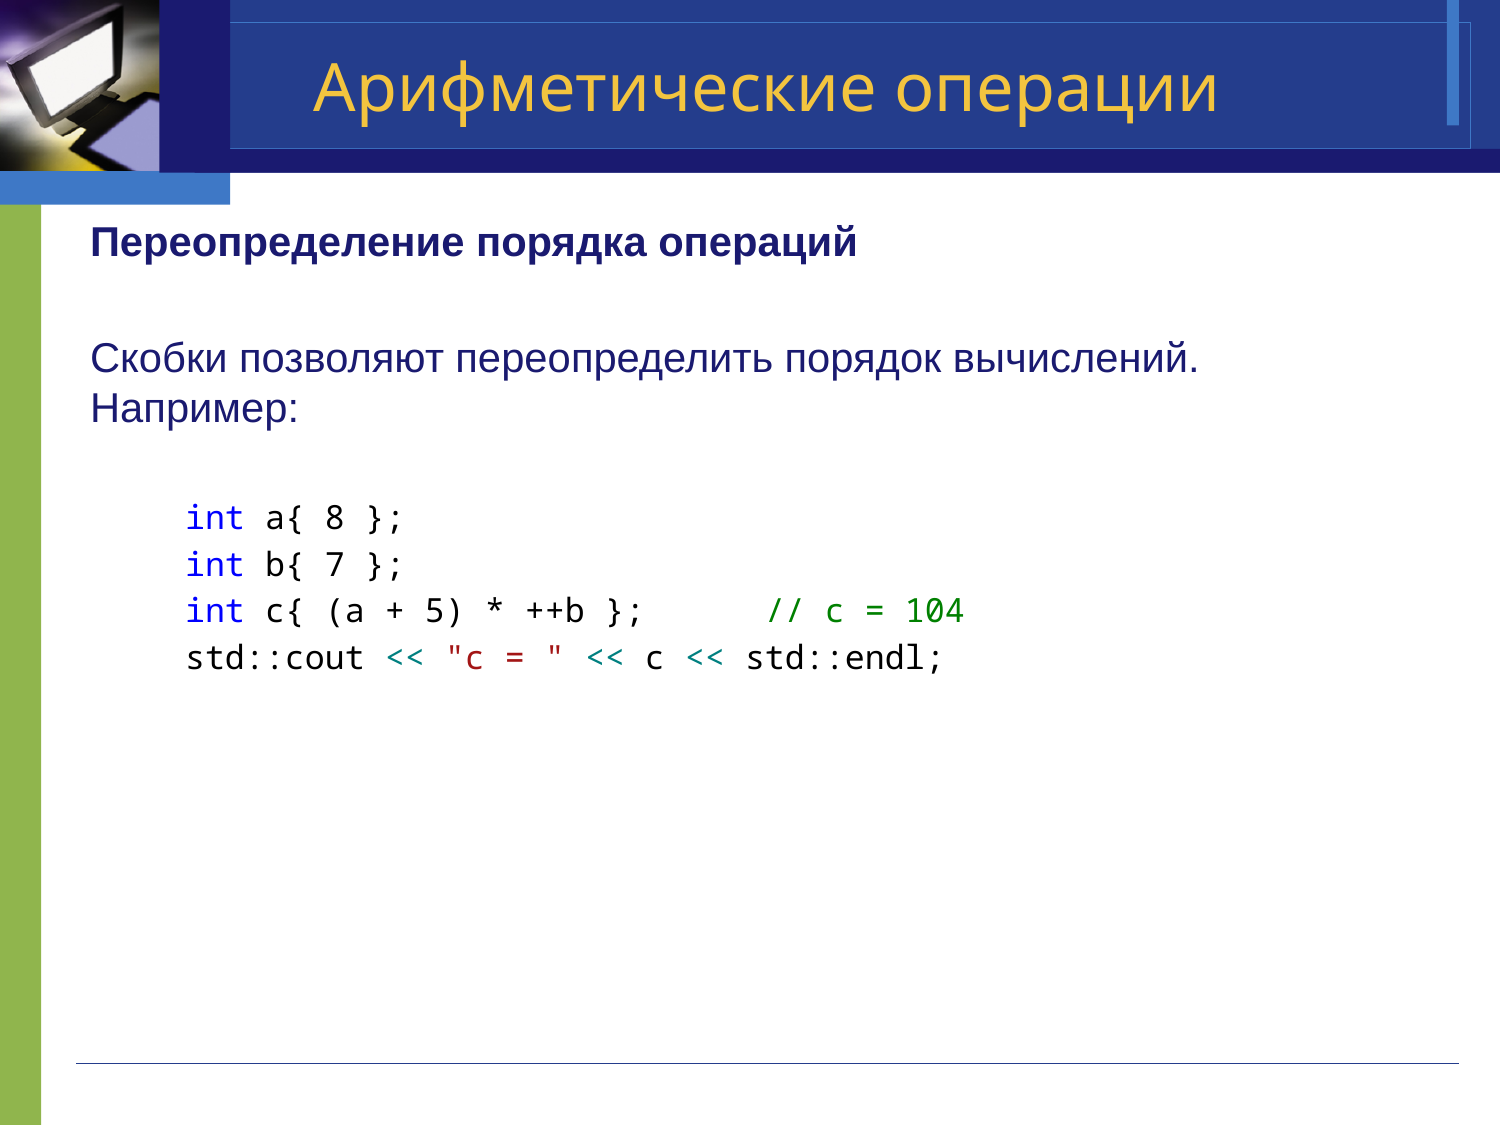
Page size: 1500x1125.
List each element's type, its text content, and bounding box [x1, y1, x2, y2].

picture [0, 0, 159, 171]
title Арифметические операции [122, 38, 1413, 131]
list Переопределение порядка операций Скобки позволяют переопределить порядок вычислений. Например: int a{ 8 }; int b{ 7 }; int c{ (a + 5) * ++b }; // c = 104 std::cout << "c = " << c << std::endl; [74, 206, 1426, 1069]
